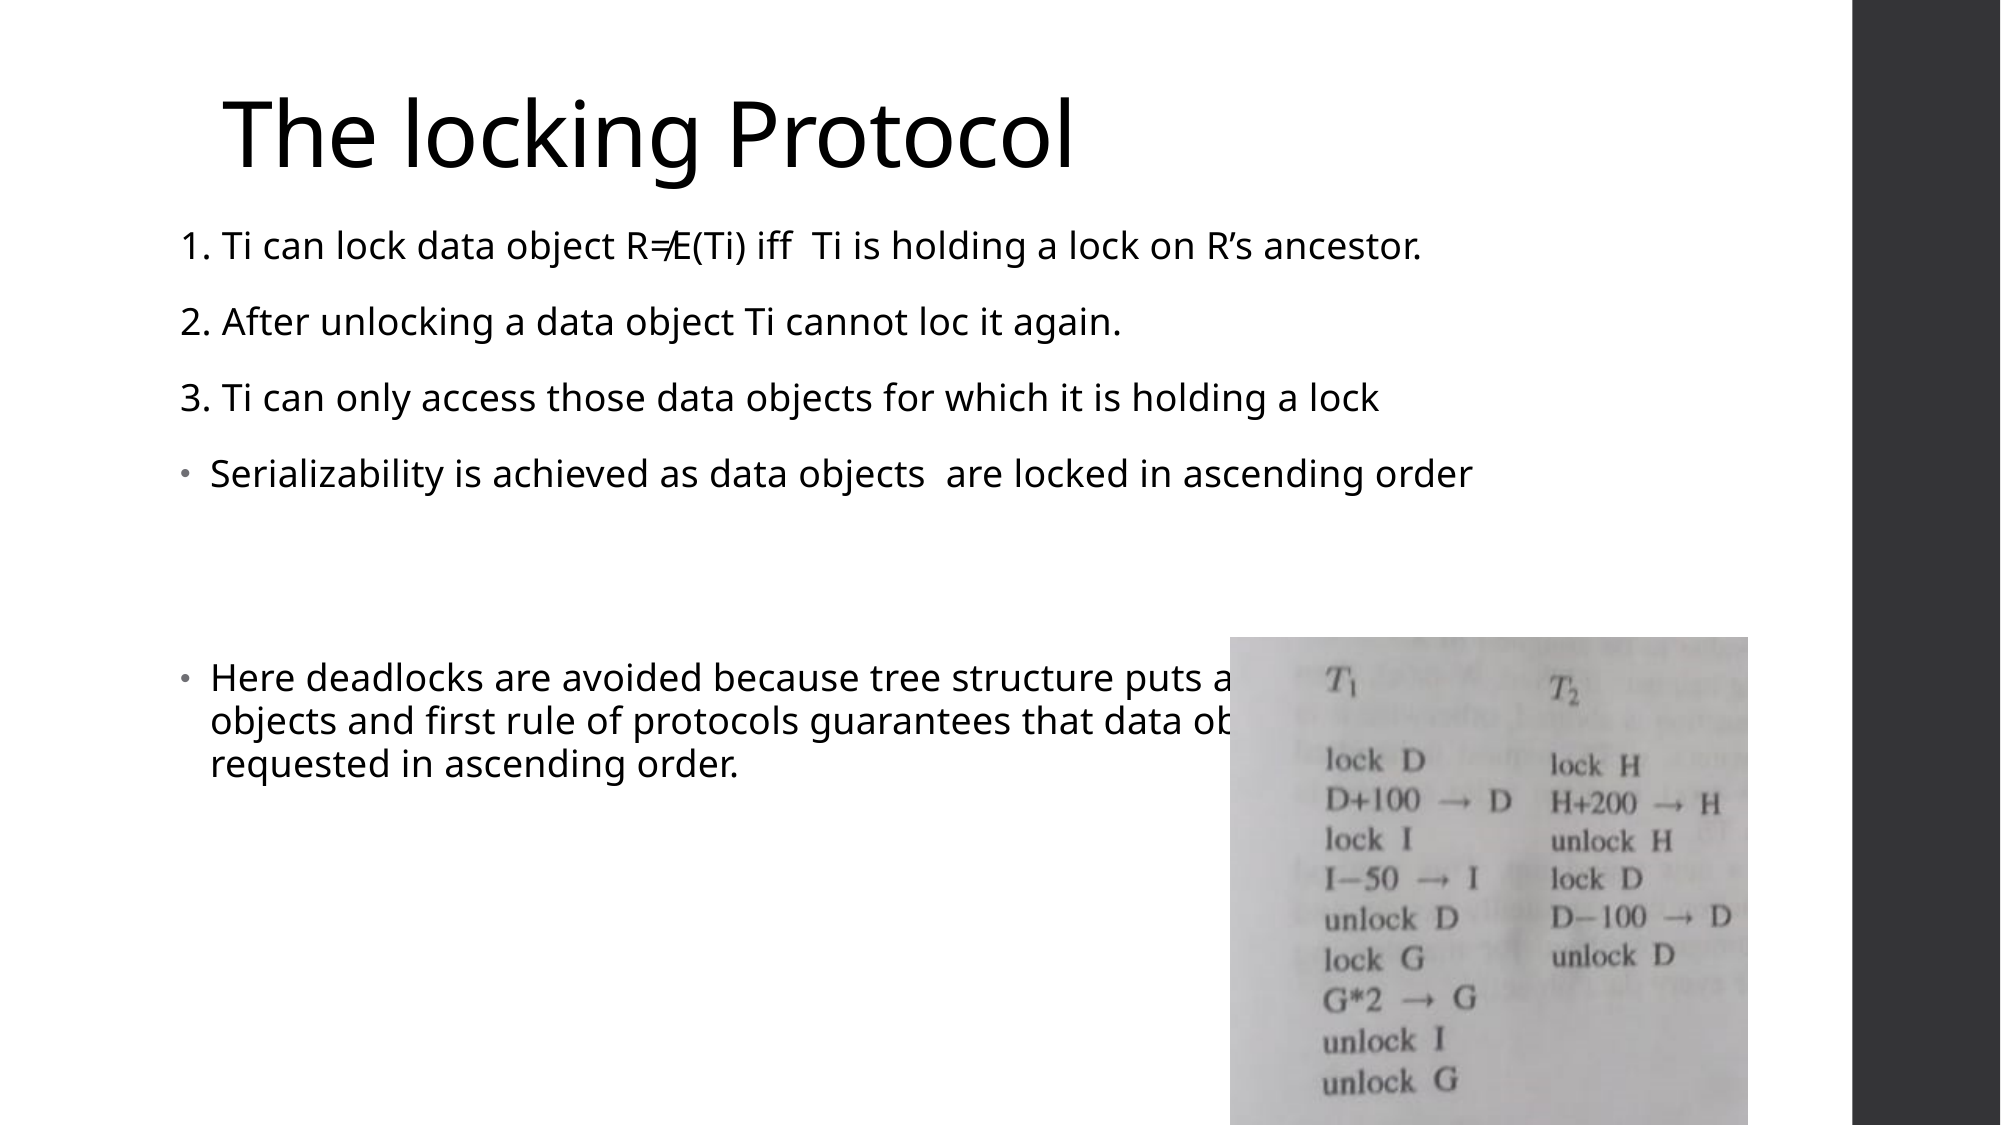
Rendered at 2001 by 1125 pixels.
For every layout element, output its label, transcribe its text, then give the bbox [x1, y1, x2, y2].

list 1. Ti can lock data object R≠E(Ti) iff Ti is holding a lock on R’s ancestor. 2. After unlocking a data object Ti cannot loc it again. 3. Ti can only access those data objects for which it is holding a lock Serializability is achieved as data objects are locked in ascending order Here deadlocks are avoided because tree structure puts an order on data objects and first rule of protocols guarantees that data objects are requested in ascending order. [165, 217, 1576, 932]
title The locking Protocol [206, 17, 1797, 195]
picture [1229, 637, 1748, 1125]
